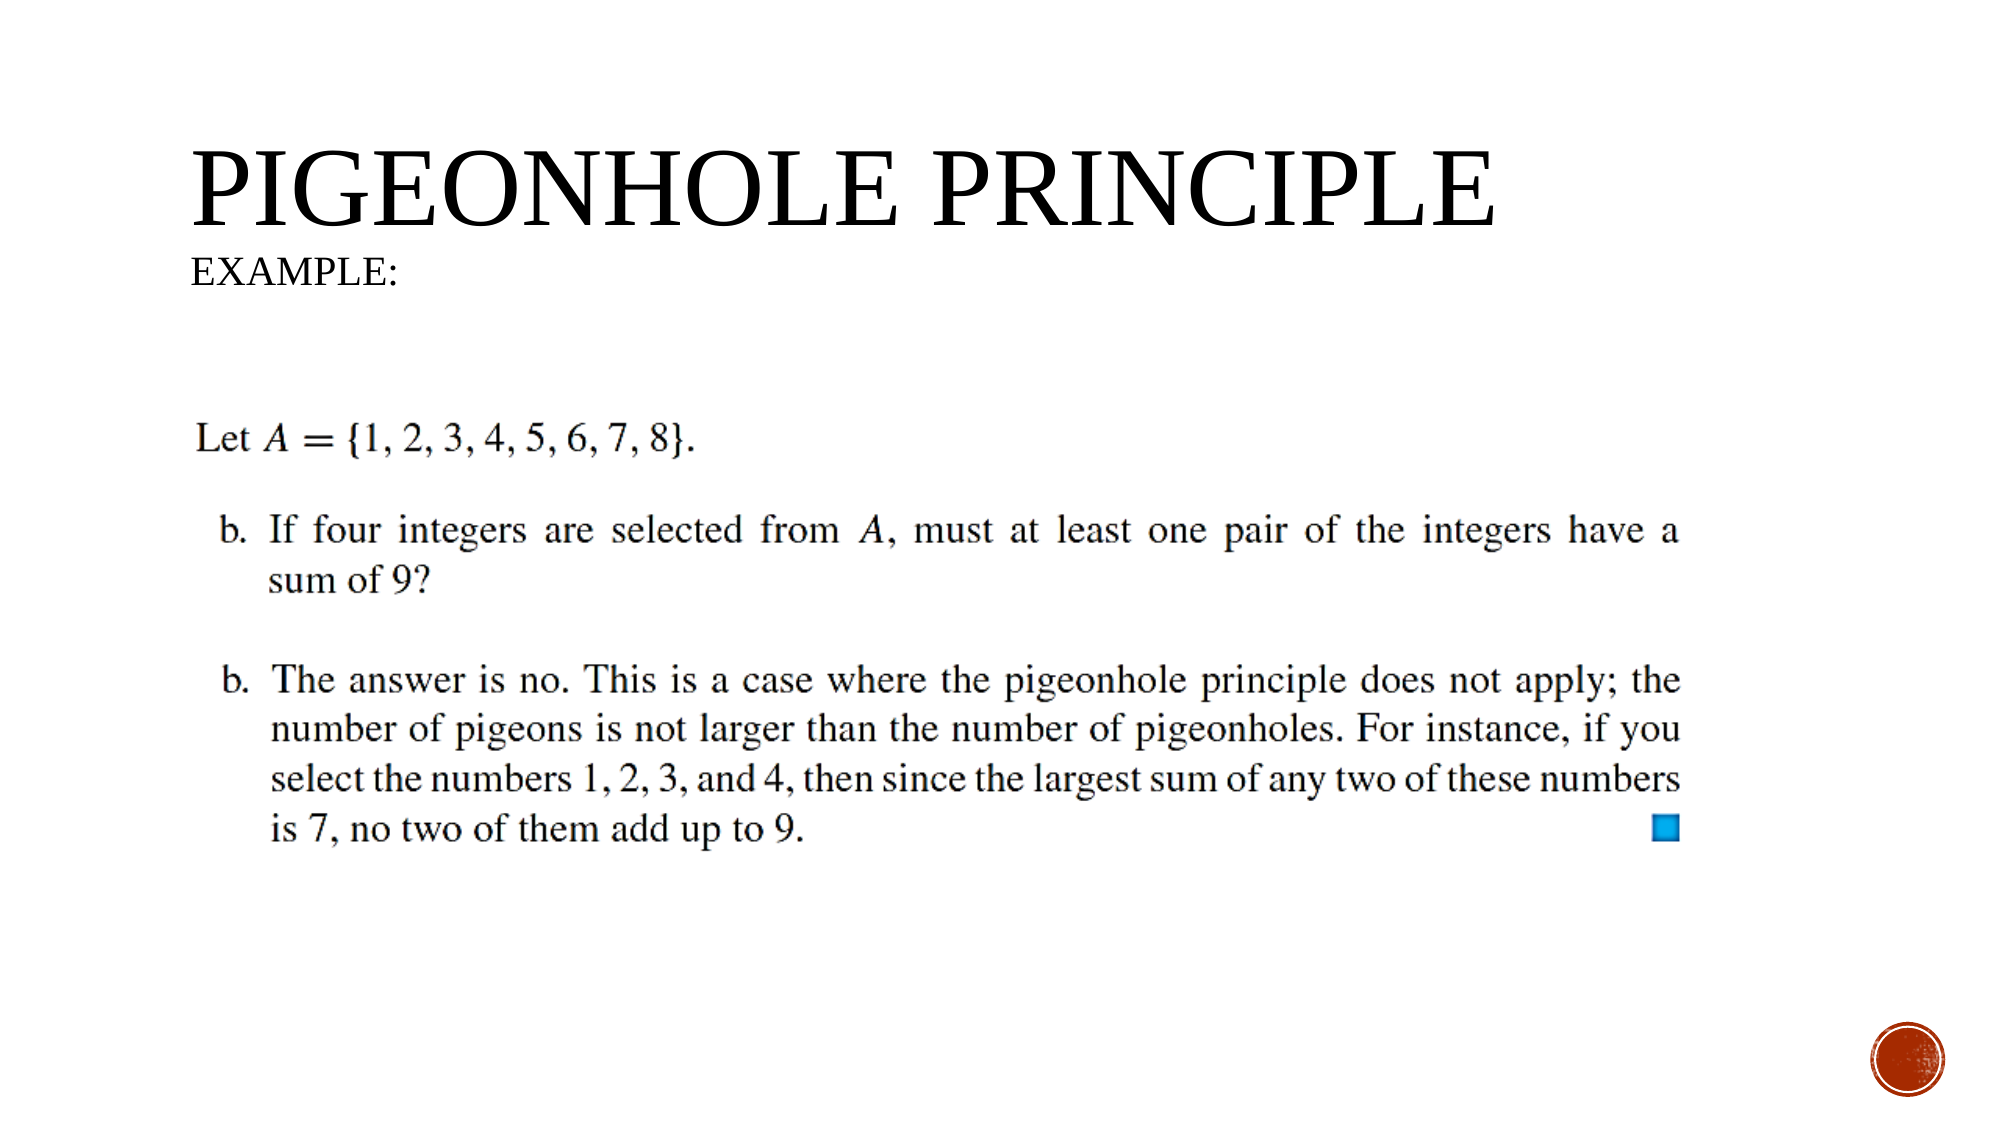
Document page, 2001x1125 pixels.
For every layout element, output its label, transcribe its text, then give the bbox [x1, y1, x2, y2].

picture [194, 509, 1710, 611]
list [223, 654, 1684, 857]
picture [170, 406, 1686, 472]
title Pigeonhole Principle EXAMPLE: [175, 79, 1826, 344]
